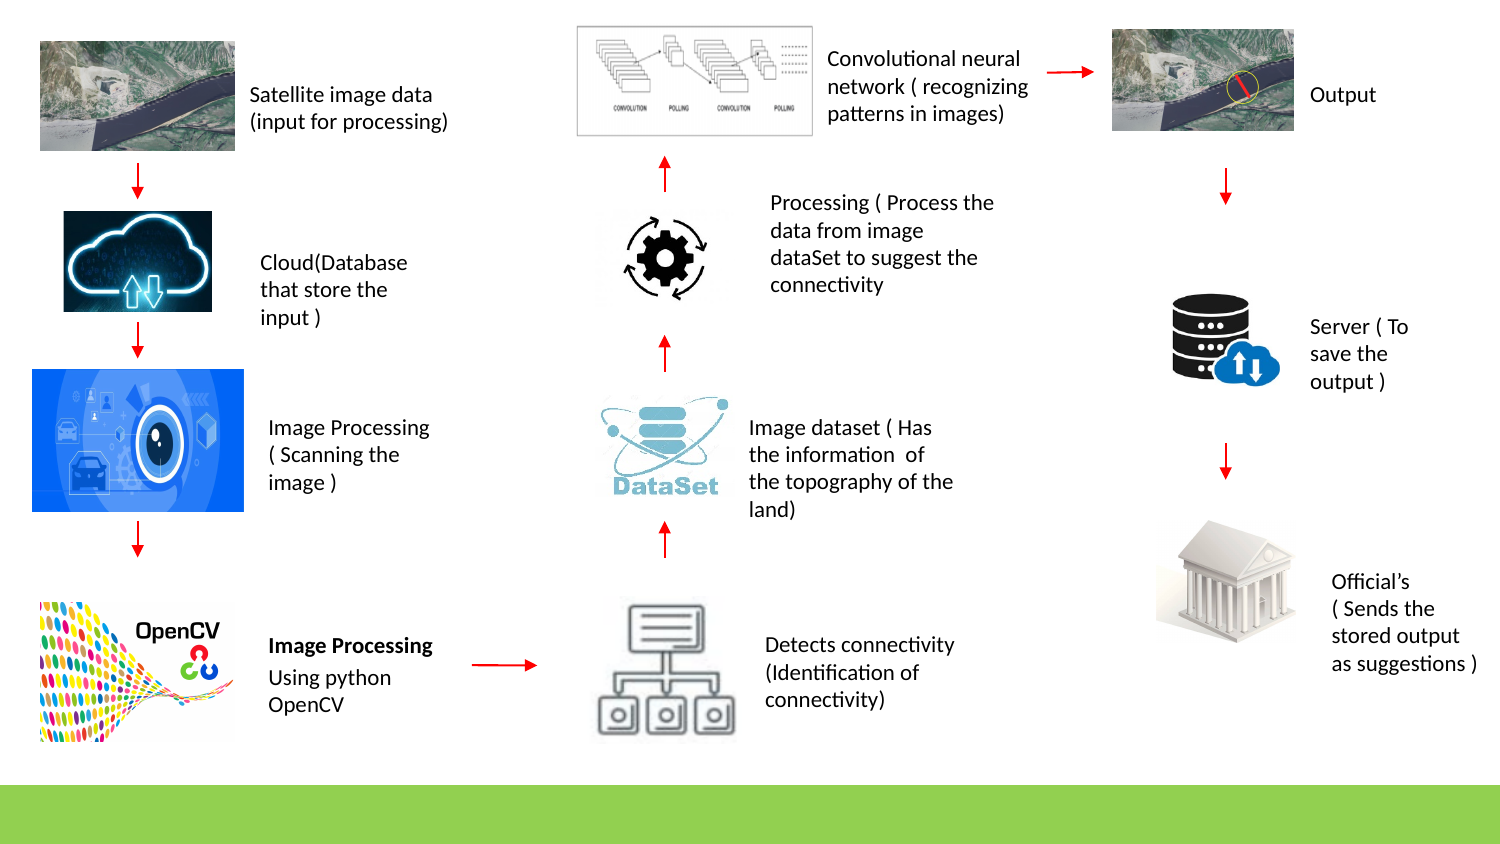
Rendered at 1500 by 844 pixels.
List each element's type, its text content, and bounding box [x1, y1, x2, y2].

text_box Image dataset ( Has the information of the topography of the land) [734, 404, 971, 530]
text_box Convolutional neural network ( recognizing patterns in images) [818, 36, 1069, 134]
picture [173, 270, 179, 277]
text_box Satellite image data (input for processing) [239, 71, 492, 142]
text_box Detects connectivity (Identification of connectivity) [749, 622, 987, 720]
text_box Image Processing ( Scanning the image ) [253, 404, 454, 503]
picture [68, 211, 209, 312]
picture [1155, 520, 1296, 643]
picture [63, 211, 142, 312]
text_box Server ( To save the output ) [1295, 304, 1461, 402]
picture [31, 369, 244, 512]
text_box Using python OpenCV [253, 666, 454, 725]
text_box Image Processing [253, 623, 454, 666]
picture [175, 211, 213, 264]
picture [1112, 29, 1294, 132]
text_box Output [1298, 71, 1500, 115]
picture [594, 395, 735, 498]
text_box [0, 785, 1500, 844]
picture [184, 276, 213, 312]
picture [40, 601, 235, 742]
picture [75, 306, 97, 312]
picture [575, 22, 813, 138]
picture [594, 209, 735, 312]
text_box Processing ( Process the data from image dataSet to suggest the connectivity [755, 180, 1013, 305]
picture [585, 595, 744, 744]
picture [1171, 292, 1281, 388]
text_box Cloud(Database that store the input ) [245, 239, 446, 338]
text_box Official’s ( Sends the stored output as suggestions ) [1316, 558, 1495, 684]
picture [40, 41, 235, 151]
